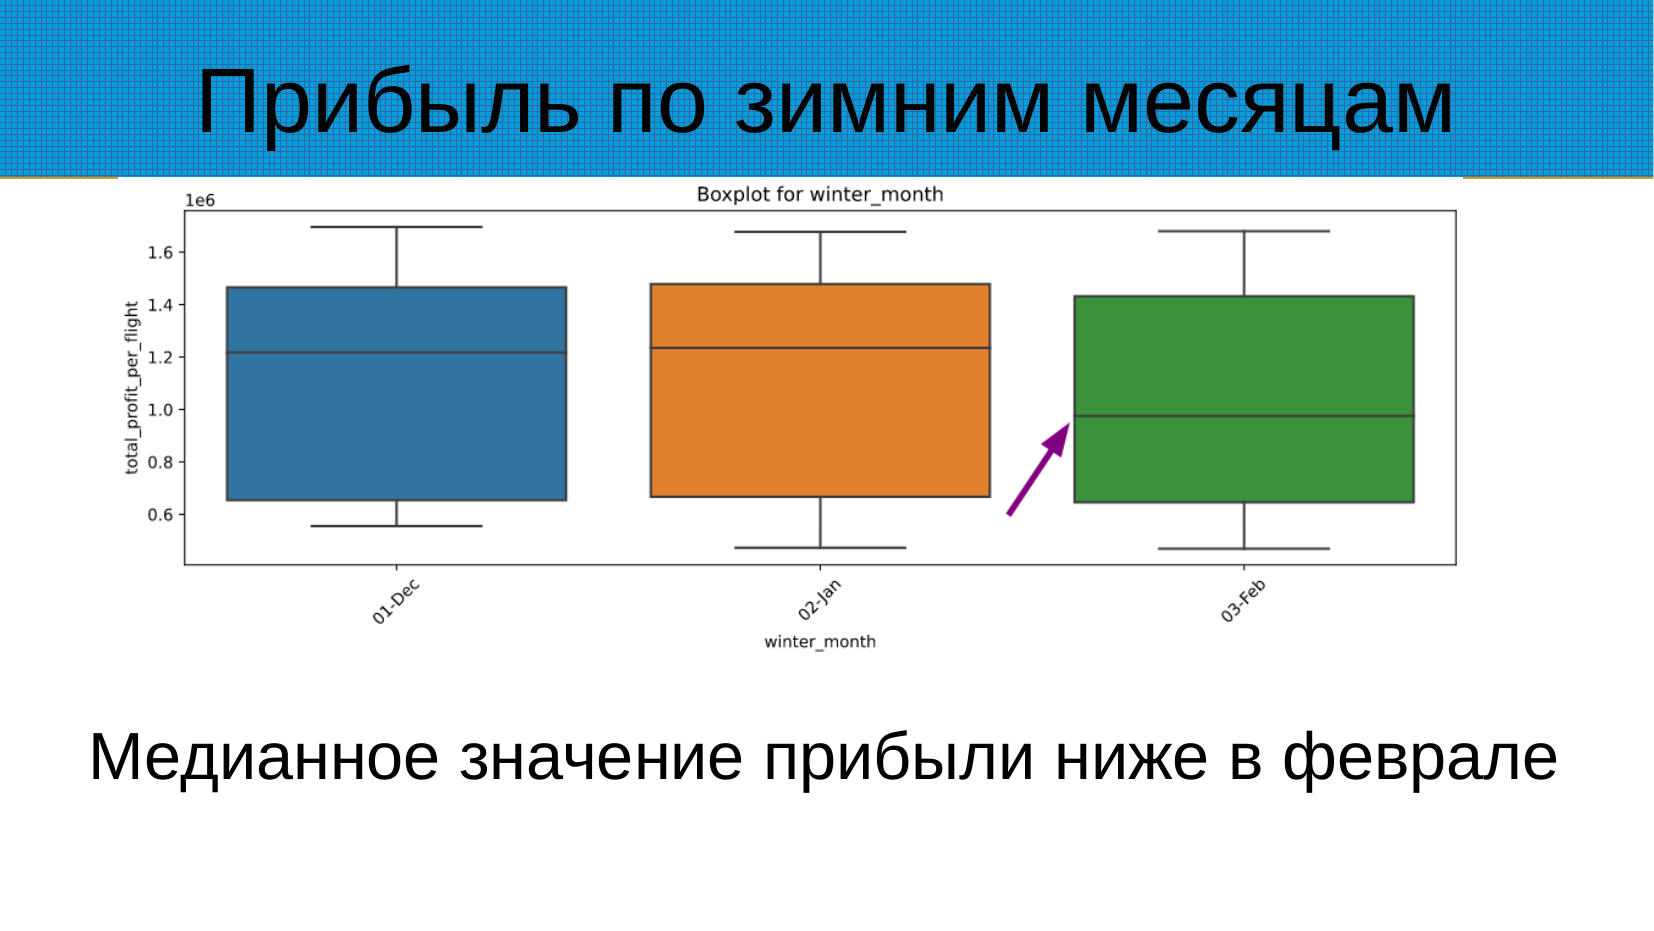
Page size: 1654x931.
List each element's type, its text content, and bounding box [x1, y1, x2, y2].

text_box Медианное значение прибыли ниже в феврале [88, 712, 1565, 900]
text_box Прибыль по зимним месяцам [88, 14, 1565, 177]
picture [0, 178, 1654, 931]
